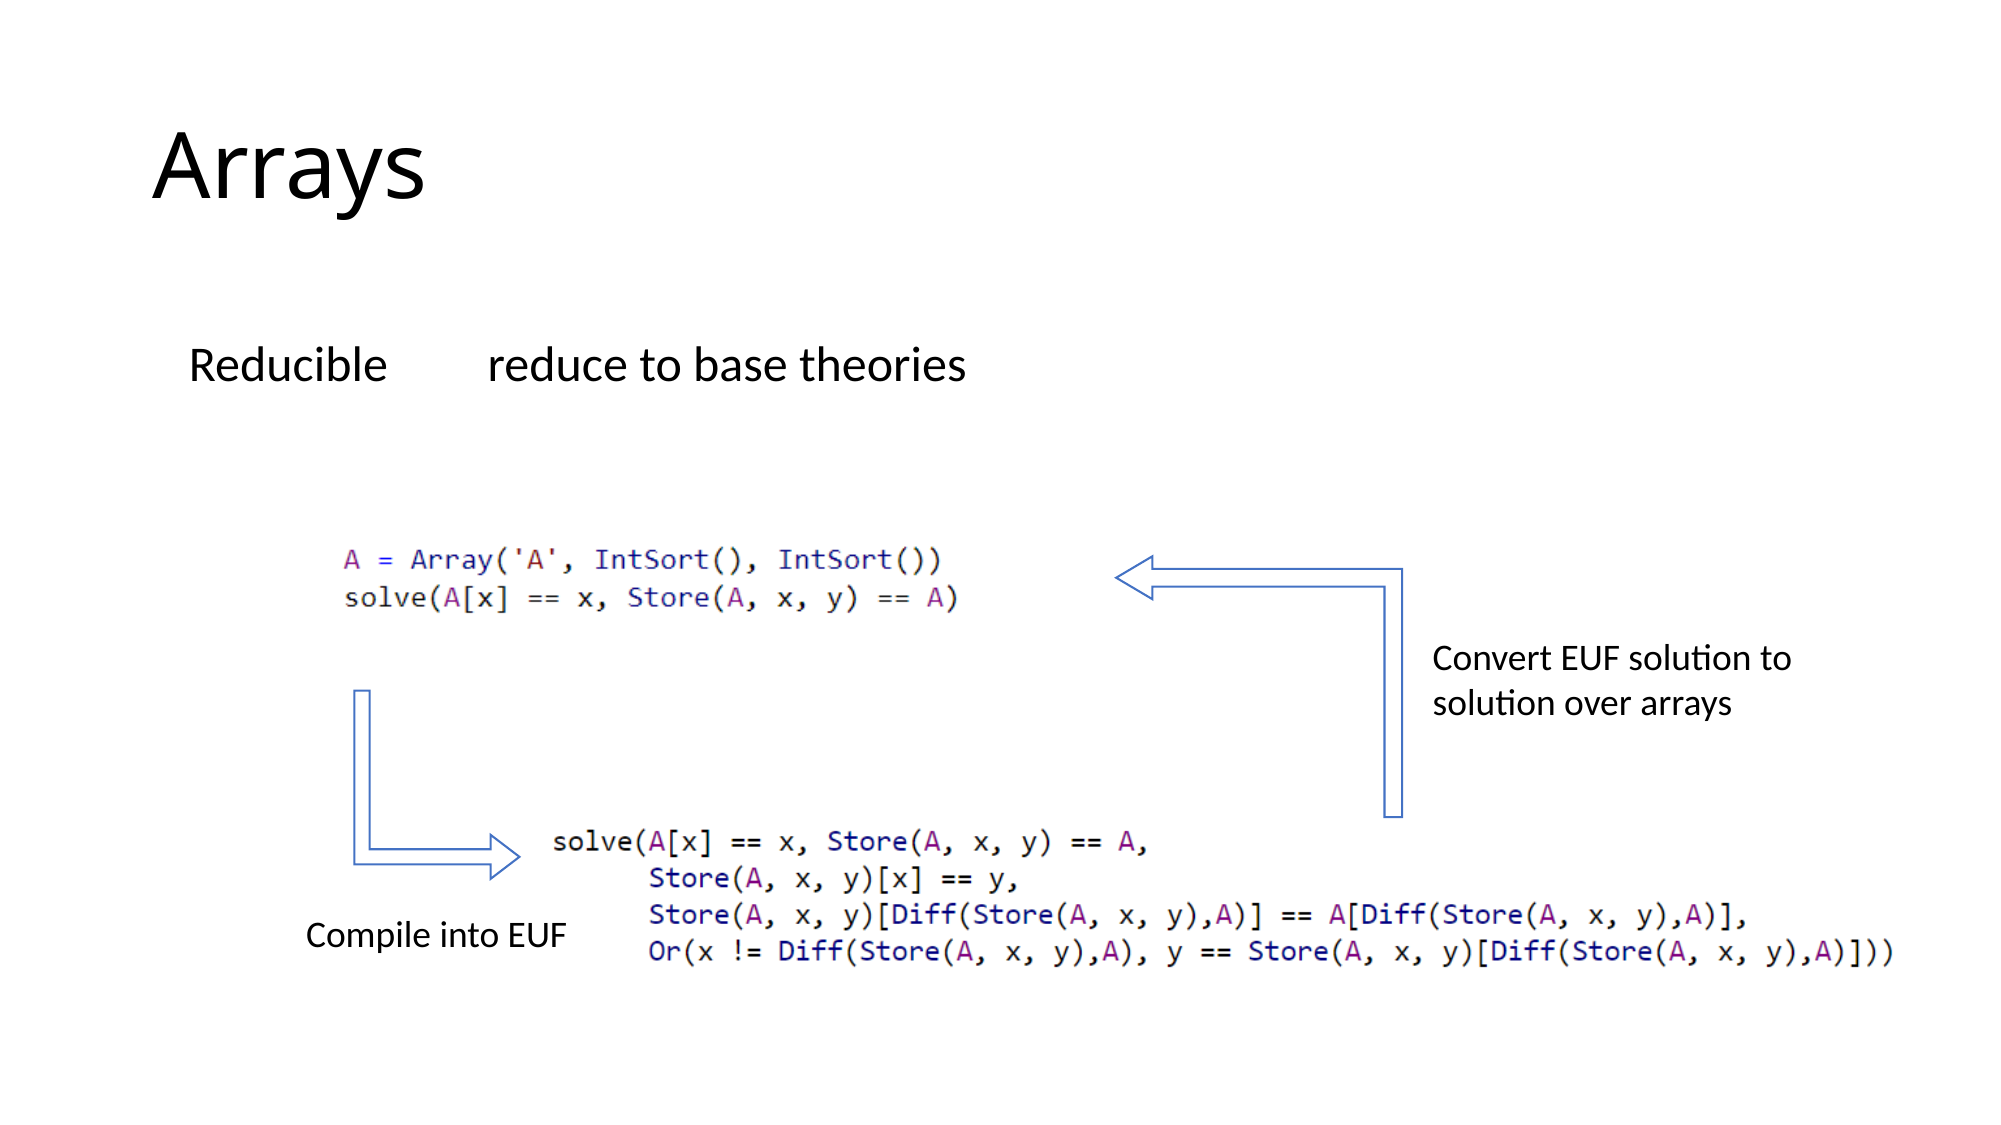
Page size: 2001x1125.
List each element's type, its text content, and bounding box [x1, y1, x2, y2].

text_box Compile into EUF [298, 902, 531, 963]
table_header reduce to base theories [473, 336, 1494, 466]
title Arrays [137, 59, 1863, 278]
picture [304, 514, 1000, 643]
text_box Convert EUF solution to solution over arrays [1425, 625, 1809, 731]
text_box [354, 690, 520, 879]
picture [531, 822, 1926, 992]
table_header Reducible [174, 336, 473, 466]
text_box [1116, 556, 1403, 818]
